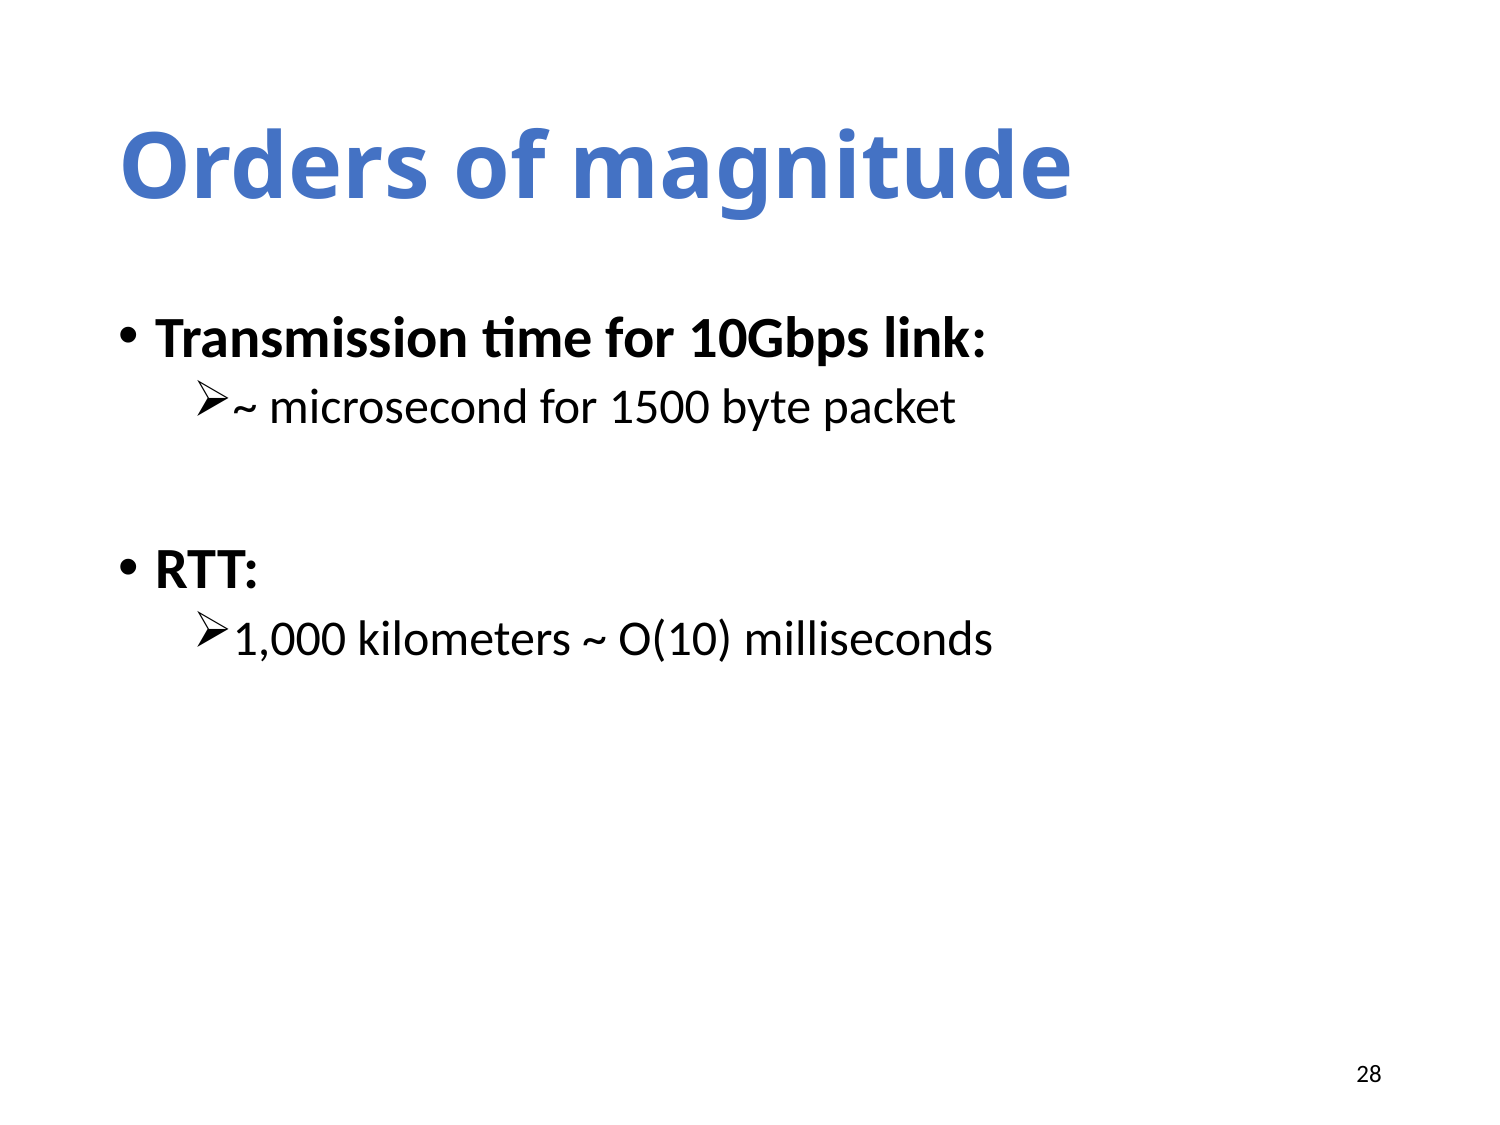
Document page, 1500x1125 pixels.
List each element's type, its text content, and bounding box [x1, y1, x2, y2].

title Orders of magnitude [103, 59, 1397, 278]
slide_number 28 [1059, 1042, 1397, 1103]
list Transmission time for 10Gbps link: ~ microsecond for 1500 byte packet RTT: 1,000 kilometers ~ O(10) milliseconds [103, 299, 1397, 1014]
